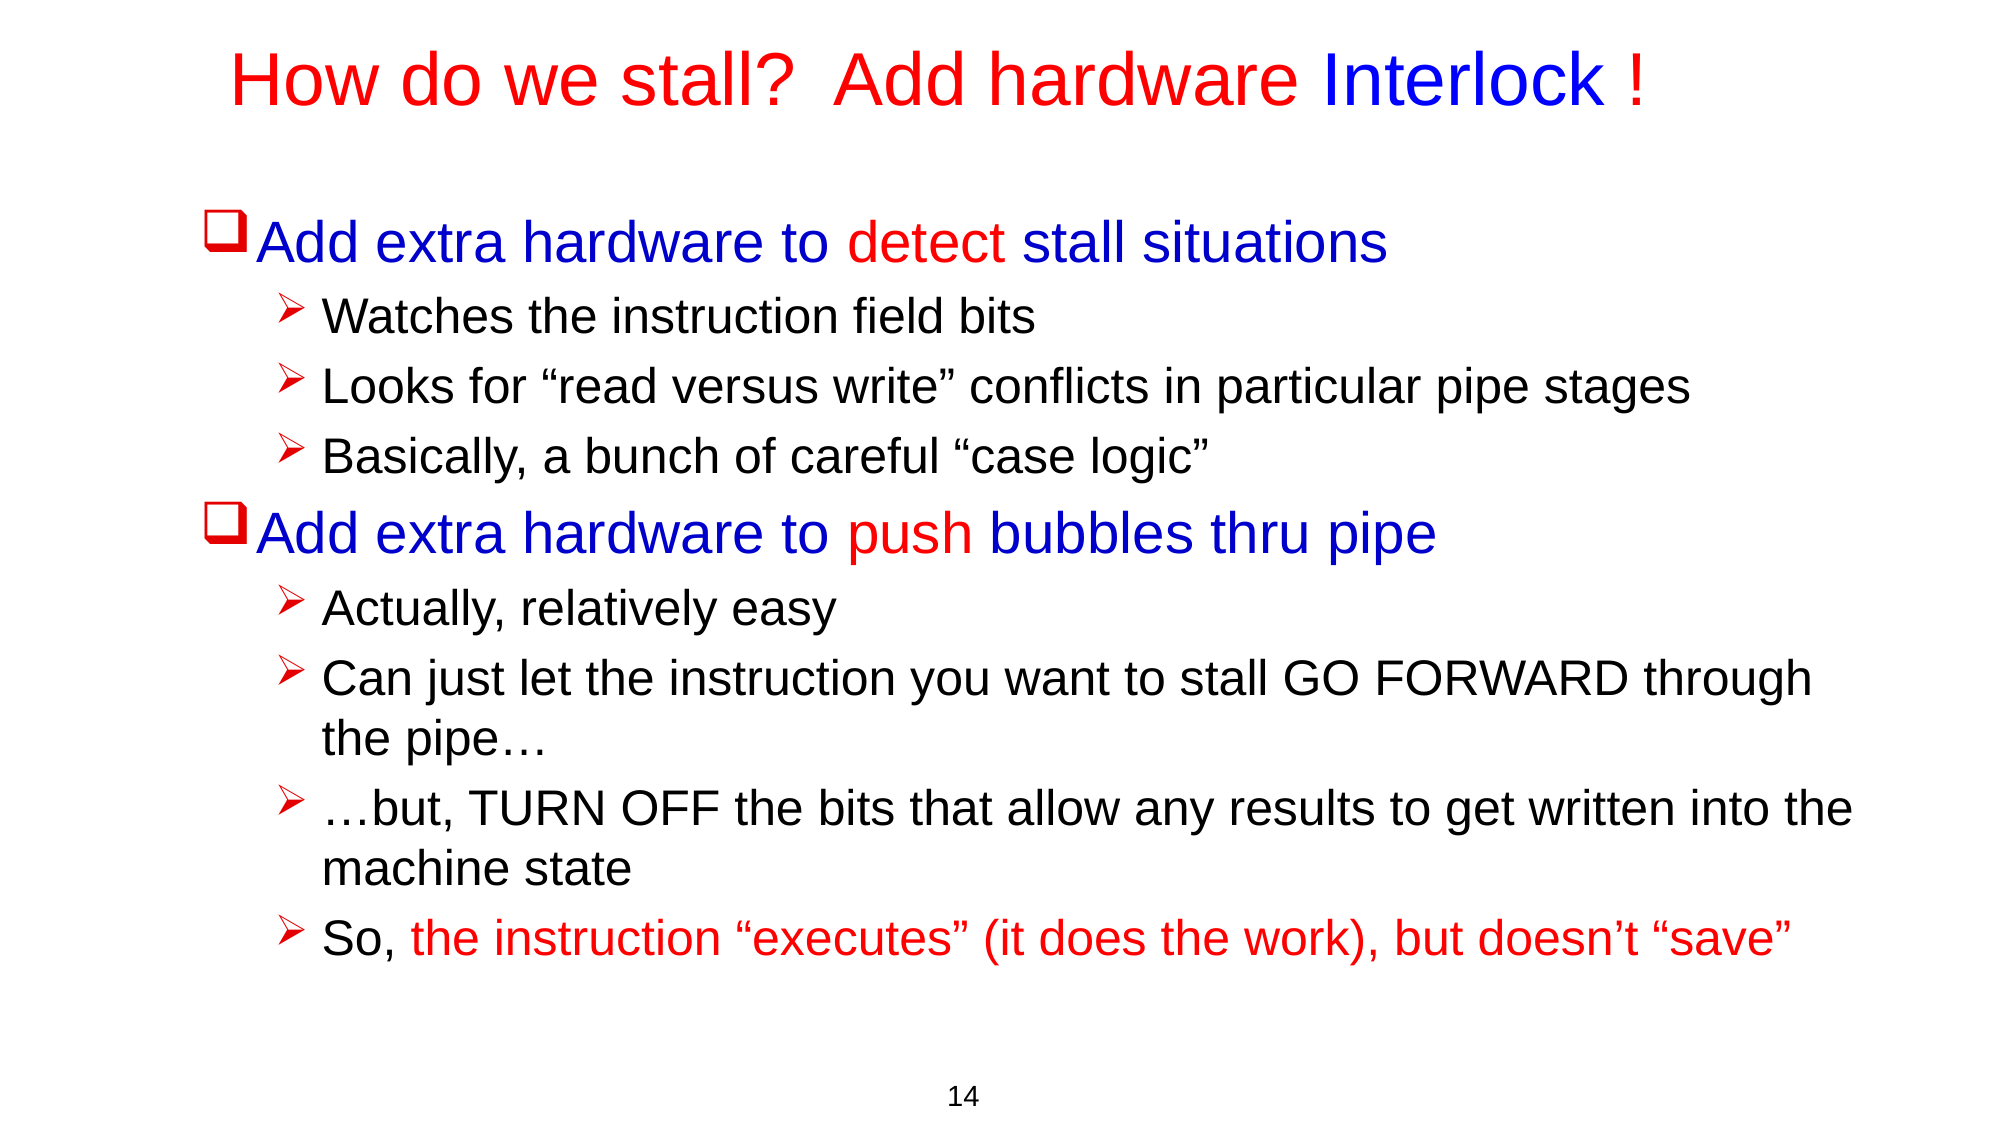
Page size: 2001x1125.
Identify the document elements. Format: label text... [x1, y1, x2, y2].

title How do we stall? Add hardware Interlock ! [214, 0, 1940, 151]
list Add extra hardware to detect stall situations Watches the instruction field bits Looks for “read versus write” conflicts in particular pipe stages Basically, a bunch of careful “case logic” Add extra hardware to push bubbles thru pipe Actually, relatively easy Can just let the instruction you want to stall GO FORWARD through the pipe… …but, TURN OFF the bits that allow any results to get written into the machine state So, the instruction “executes” (it does the work), but doesn’t “save” [184, 196, 1910, 1034]
